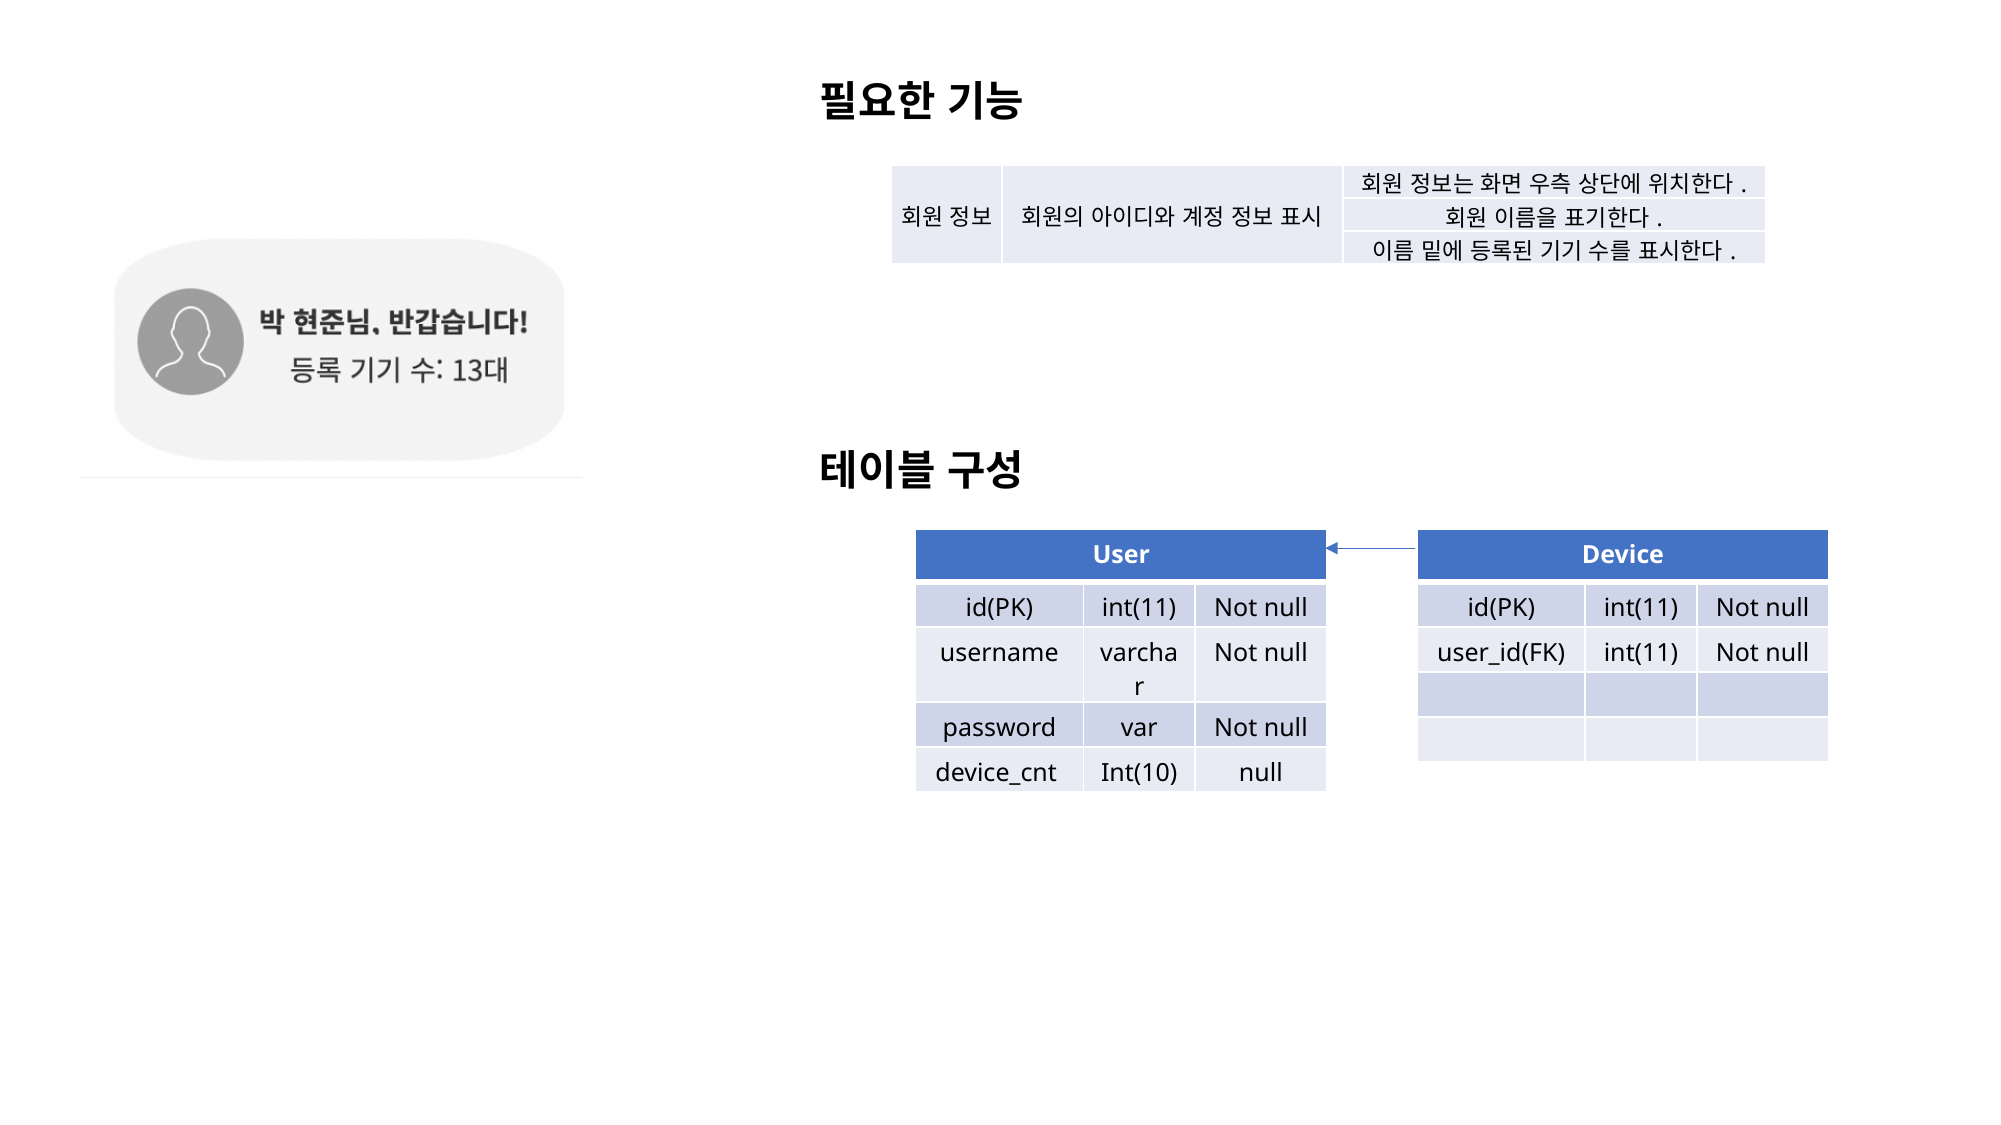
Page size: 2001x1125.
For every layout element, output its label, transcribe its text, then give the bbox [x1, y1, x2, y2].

table_cell 이름 밑에 등록된 기기 수를 표시한다. [1344, 232, 1765, 263]
table_cell Int(10) [1084, 748, 1194, 791]
table_cell int(11) [1586, 628, 1696, 671]
table_header 회원의 아이디와 계정 정보 표시 [1003, 166, 1342, 263]
table_cell [1586, 673, 1696, 716]
table_cell user_id(FK) [1418, 628, 1584, 671]
table_cell device_cnt [916, 748, 1083, 791]
table_cell id(PK) [916, 585, 1083, 626]
table_cell 회원 이름을 표기한다. [1344, 199, 1765, 230]
table_cell [1418, 673, 1584, 716]
table_cell Not null [1698, 628, 1828, 671]
table_cell Not null [1196, 585, 1326, 626]
table_cell varchar [1084, 628, 1194, 701]
table_cell var [1084, 703, 1194, 746]
table_cell int(11) [1084, 585, 1194, 626]
table_header 회원 정보는 화면 우측 상단에 위치한다. [1344, 166, 1765, 197]
table_cell [1698, 718, 1828, 761]
table_cell Not null [1196, 703, 1326, 746]
table_cell null [1196, 748, 1326, 791]
table_cell [1586, 718, 1696, 761]
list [80, 235, 583, 478]
table_header 회원 정보 [892, 166, 1001, 263]
table_cell [1698, 673, 1828, 716]
table_cell [1418, 718, 1584, 761]
text_box 필요한 기능 [805, 67, 1852, 133]
table_cell Not null [1196, 628, 1326, 701]
table_cell password [916, 703, 1083, 746]
table_cell int(11) [1586, 585, 1696, 626]
table_header Device [1418, 530, 1828, 579]
table_cell username [916, 628, 1083, 701]
table_cell Not null [1698, 585, 1828, 626]
text_box 테이블 구성 [805, 436, 1852, 502]
table_cell id(PK) [1418, 585, 1584, 626]
table_header User [916, 530, 1326, 579]
